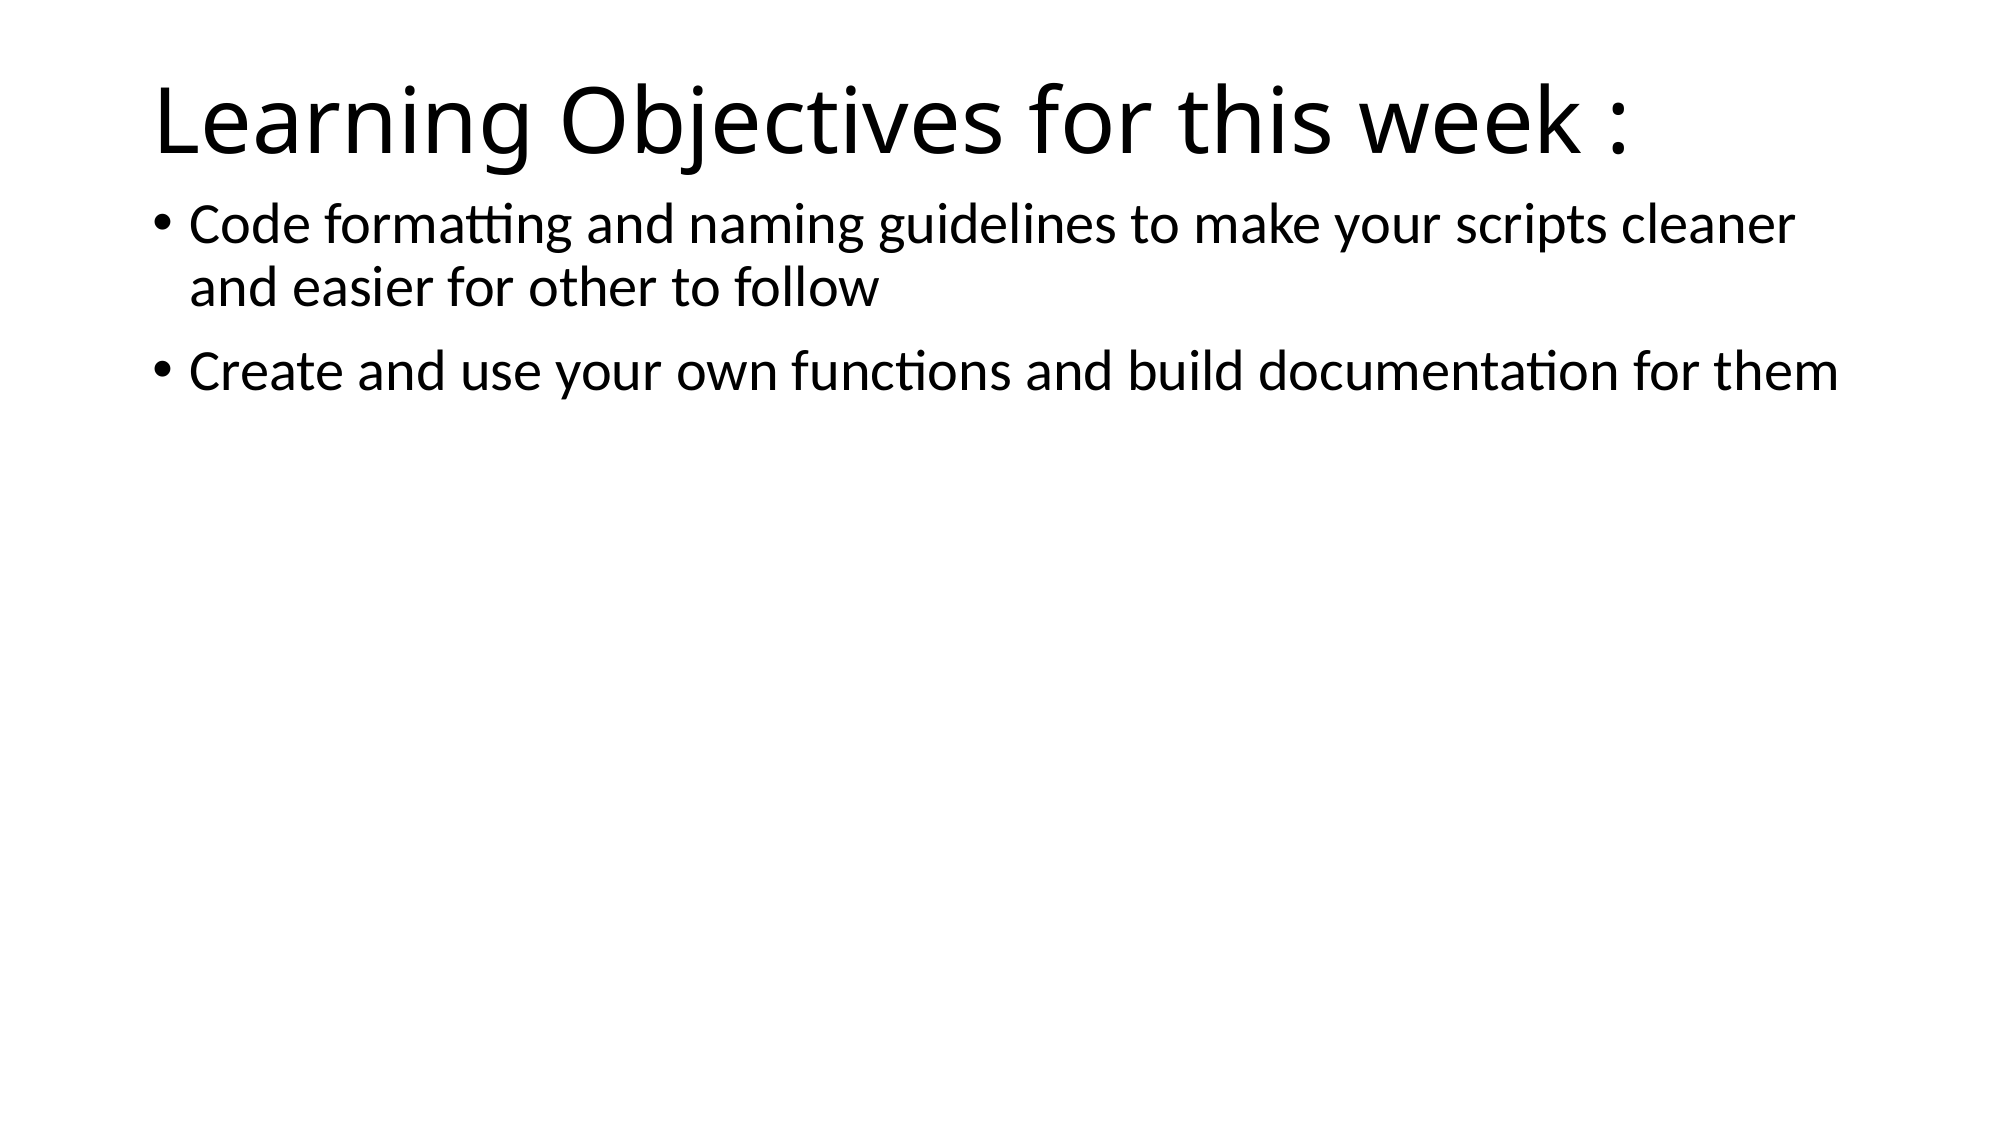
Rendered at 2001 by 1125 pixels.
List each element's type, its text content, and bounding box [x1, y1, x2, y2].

list Code formatting and naming guidelines to make your scripts cleaner and easier for other to follow Create and use your own functions and build documentation for them [137, 186, 1863, 1079]
title Learning Objectives for this week : [137, 14, 1863, 186]
